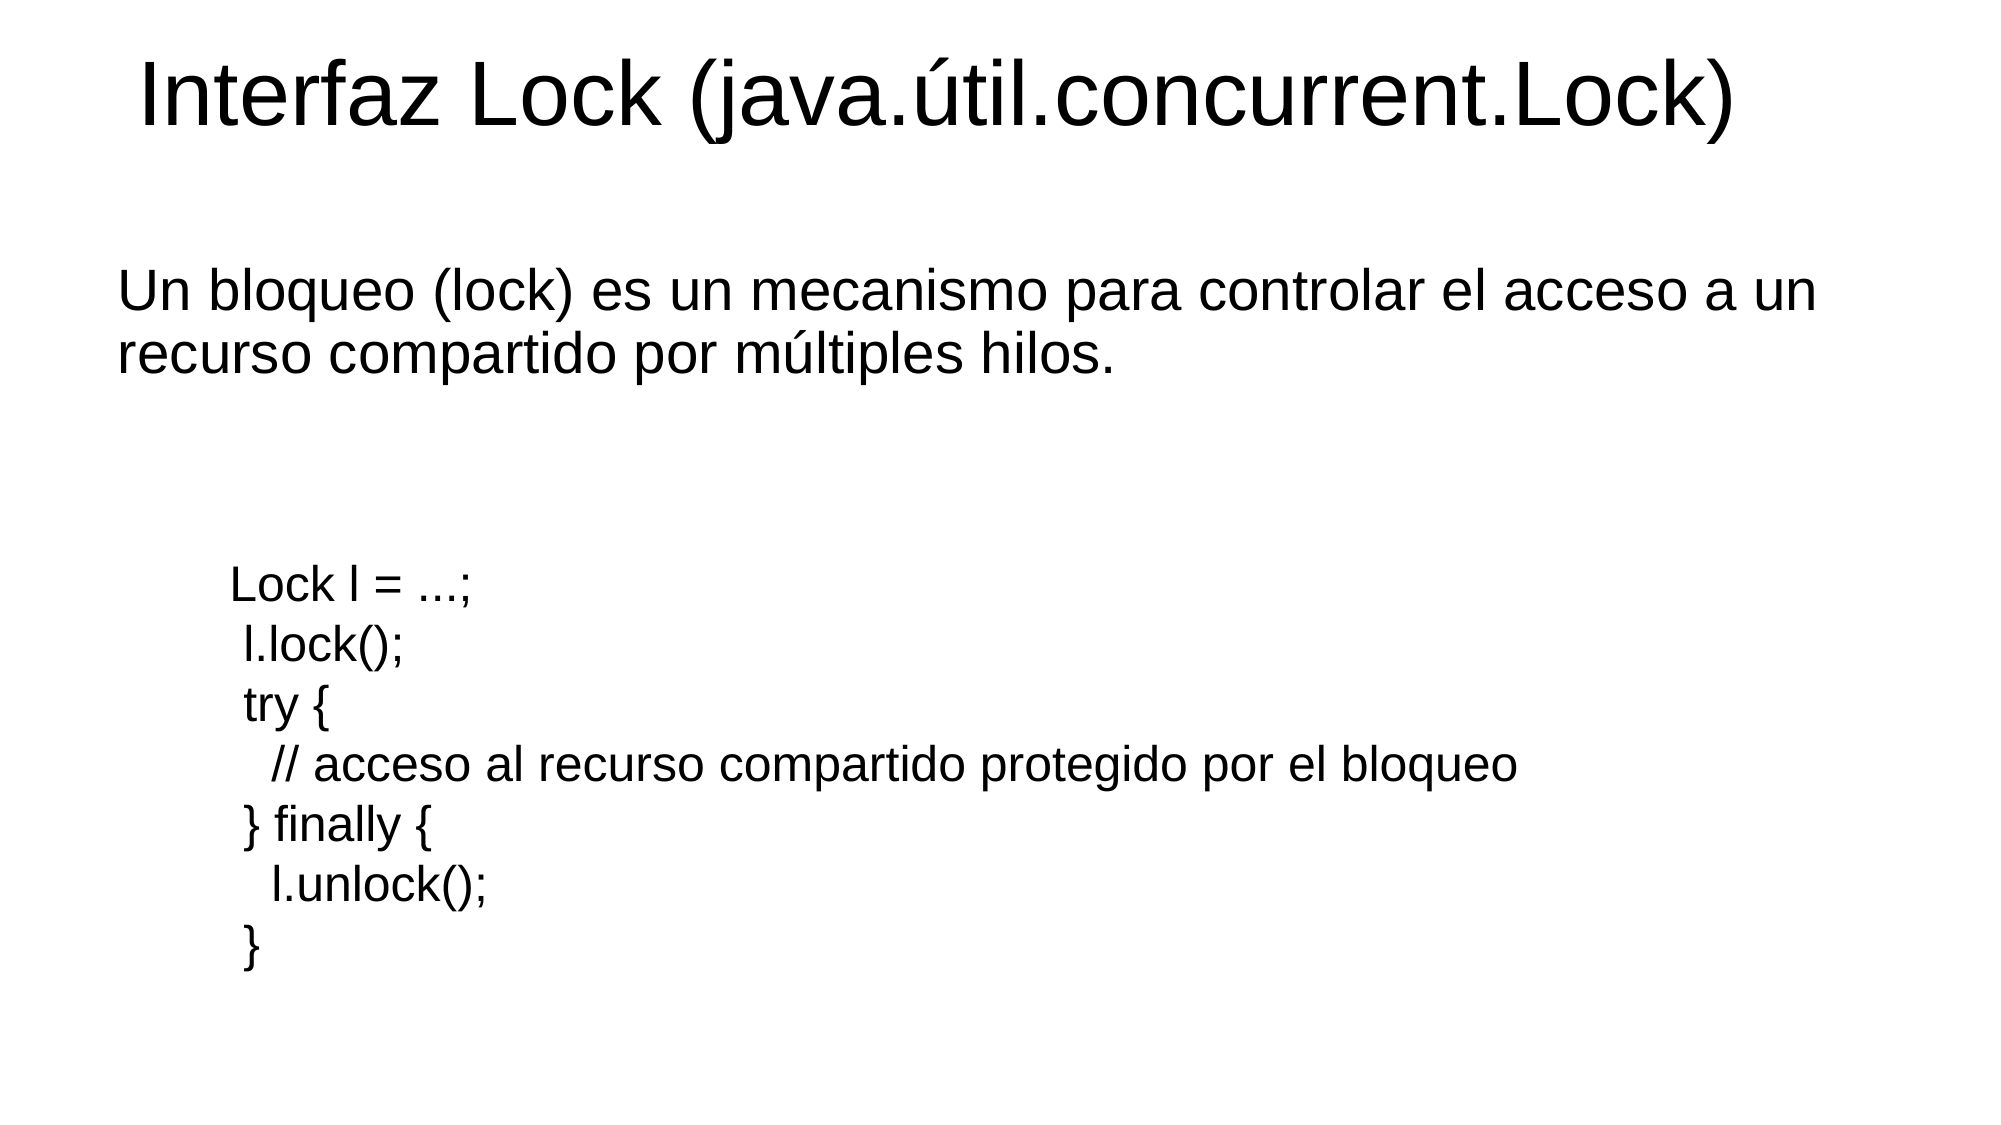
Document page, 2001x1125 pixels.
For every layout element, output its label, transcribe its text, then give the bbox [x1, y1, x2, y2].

text_box Un bloqueo (lock) es un mecanismo para controlar el acceso a un recurso compartido por múltiples hilos. [117, 191, 1882, 455]
text_box Interfaz Lock (java.útil.concurrent.Lock) [137, 0, 1863, 191]
text_box Lock l = ...; l.lock(); try { // acceso al recurso compartido protegido por el bloqueo } finally { l.unlock(); } [214, 544, 1726, 980]
